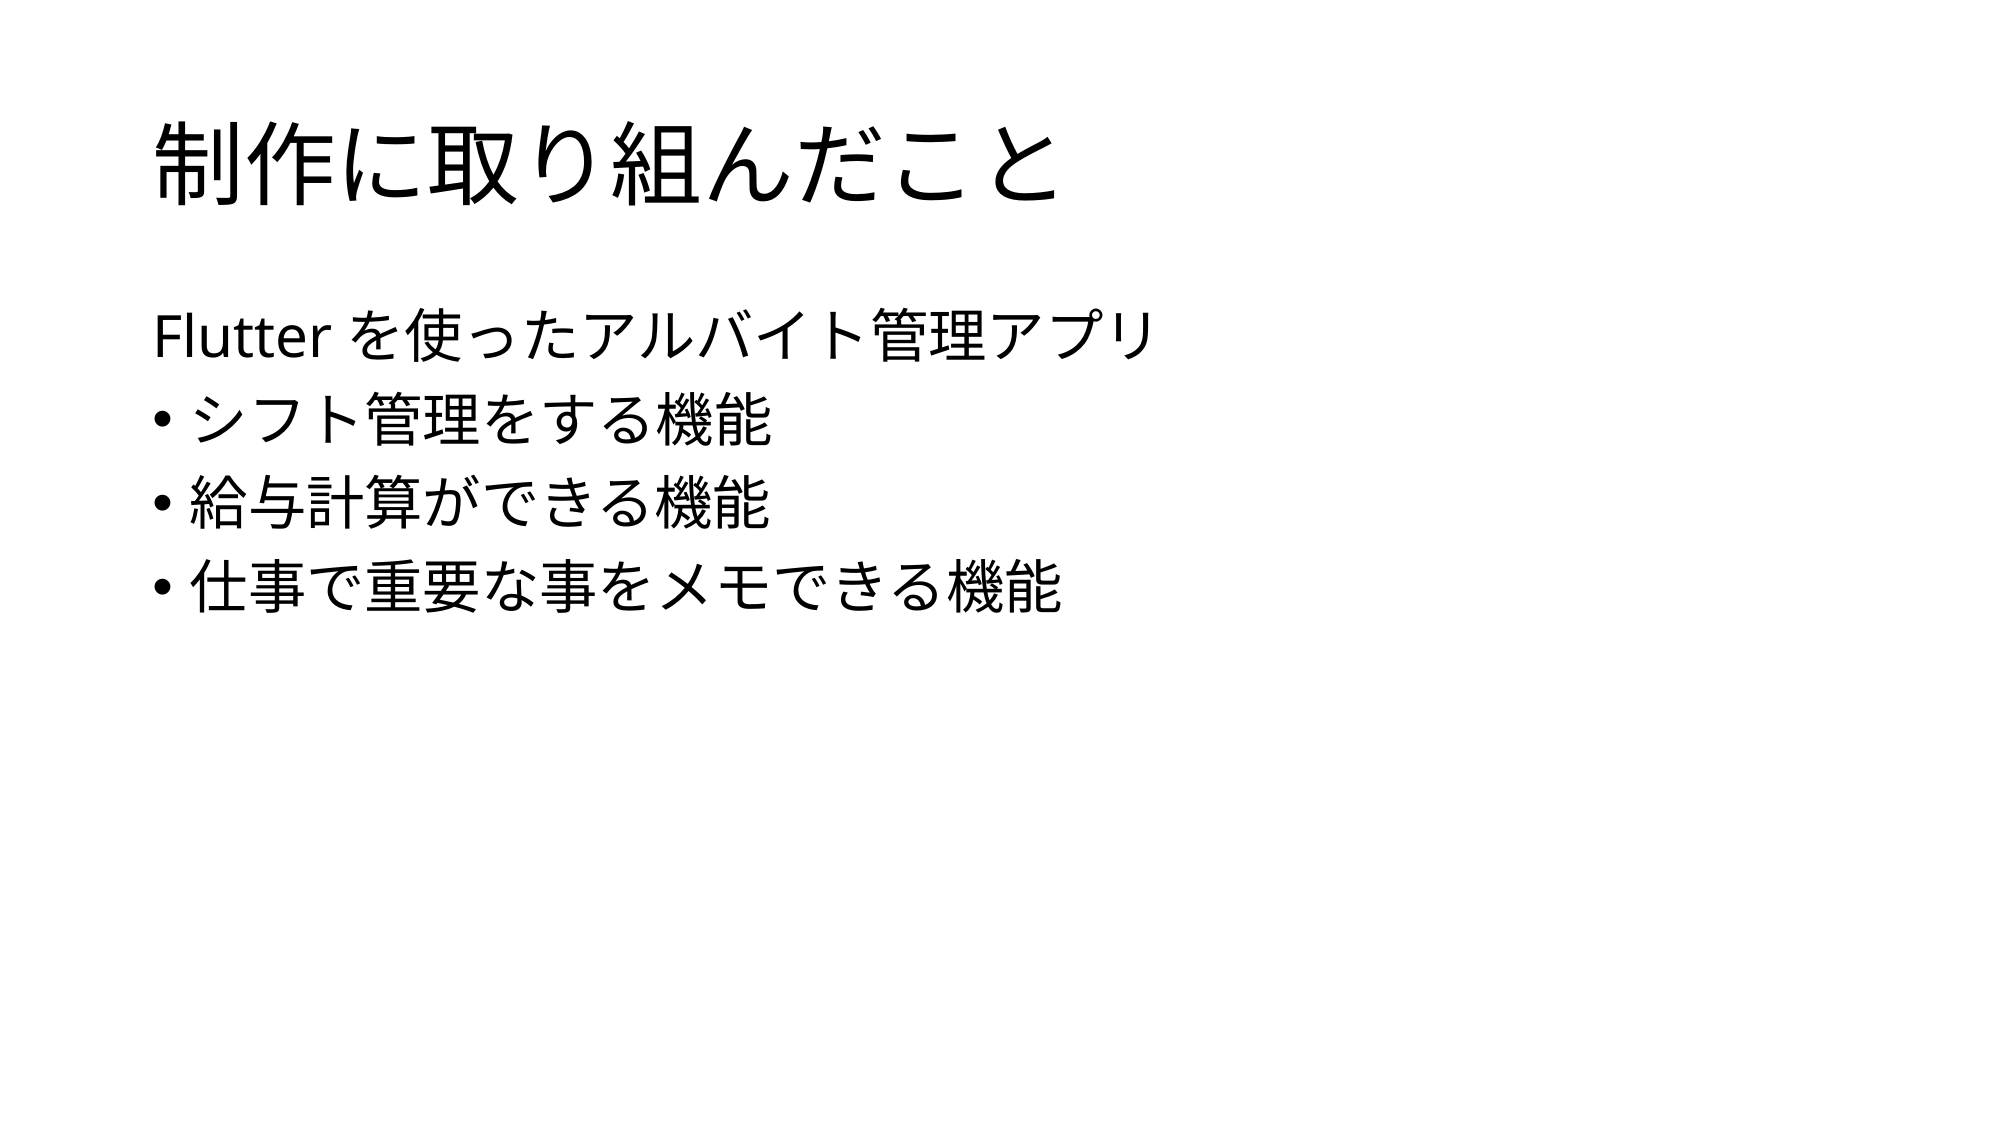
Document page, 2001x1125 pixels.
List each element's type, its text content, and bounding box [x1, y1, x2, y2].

list Flutterを使ったアルバイト管理アプリ シフト管理をする機能 給与計算ができる機能 仕事で重要な事をメモできる機能 [137, 299, 1863, 1014]
title 制作に取り組んだこと [137, 59, 1863, 278]
